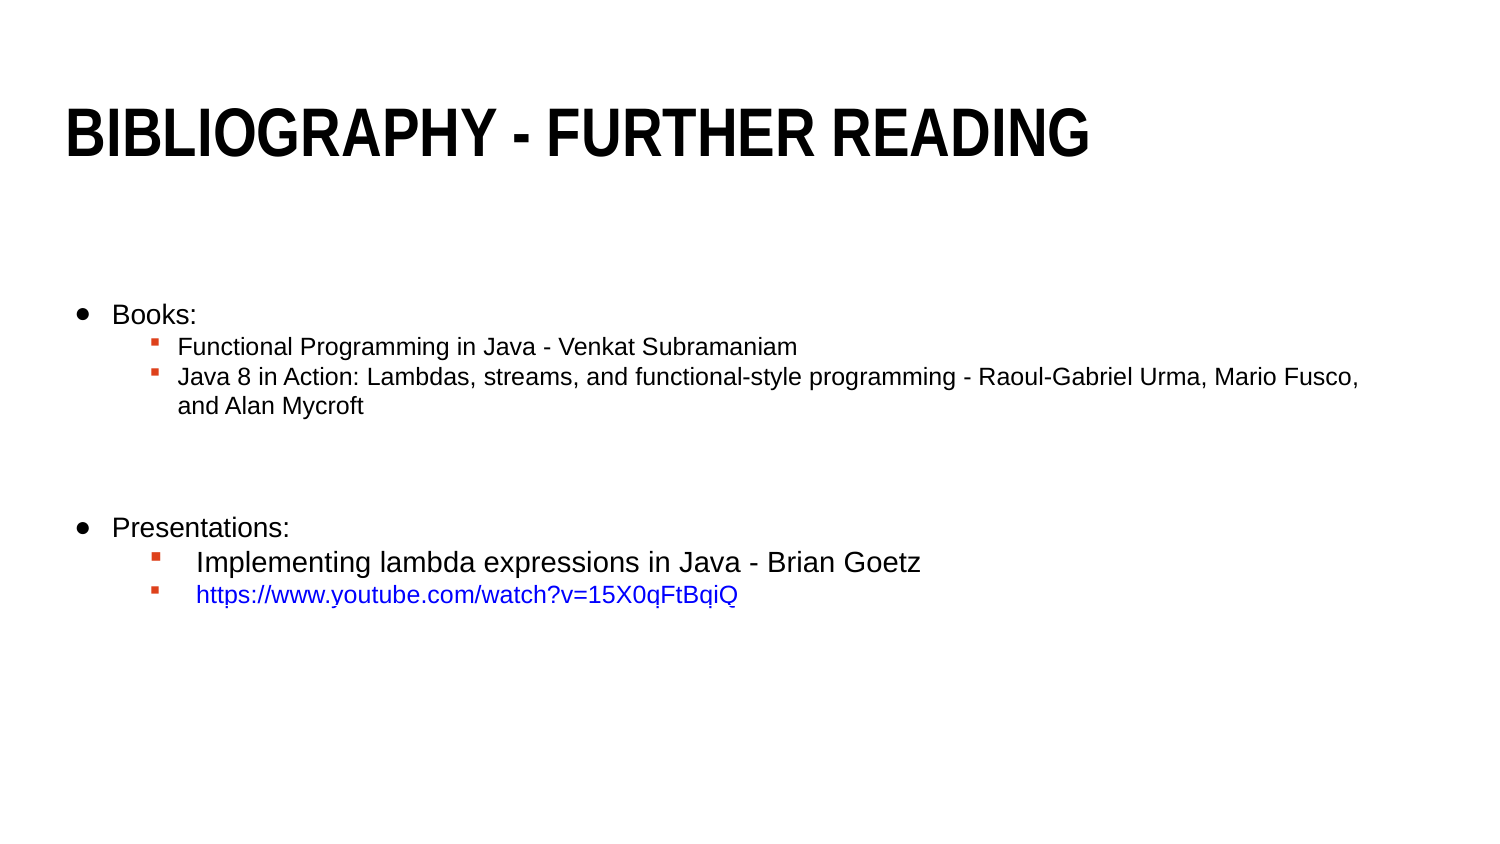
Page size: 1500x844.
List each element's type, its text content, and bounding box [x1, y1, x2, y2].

text_box Books: Functional Programming in Java - Venkat Subramaniam Java 8 in Action: Lambdas, streams, and functional-style programming - Raoul-Gabriel Urma, Mario Fusco, and Alan Mycroft Presentations: Implementing lambda expressions in Java - Brian Goetz https://www.youtube.com/watch?v=15X0qFtBqiQ [22, 214, 1420, 775]
text_box Bibliography - Further Reading [51, 72, 1449, 167]
